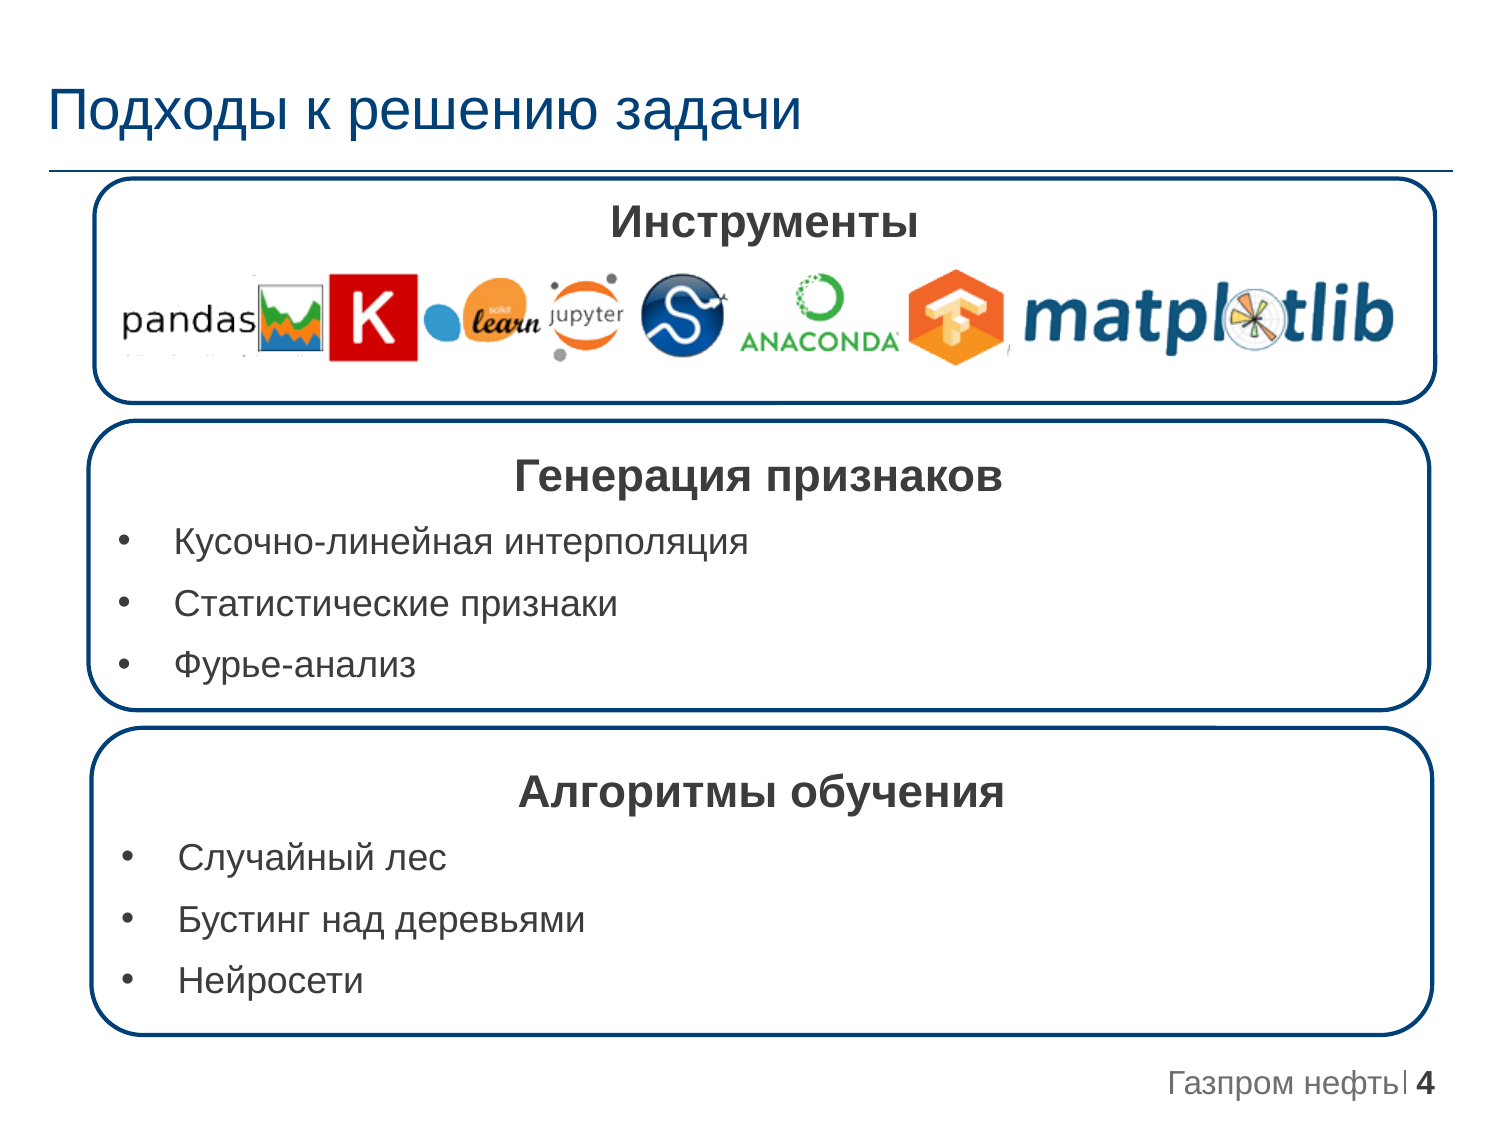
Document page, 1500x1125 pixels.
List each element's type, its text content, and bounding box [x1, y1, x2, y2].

title Подходы к решению задачи [47, 42, 1453, 143]
picture [122, 266, 1400, 369]
text_box Генерация признаков Кусочно-линейная интерполяция Статистические признаки Фурье-анализ [86, 418, 1432, 713]
text_box Алгоритмы обучения Случайный лес Бустинг над деревьями Нейросети [89, 725, 1435, 1038]
text_box Инструменты [92, 176, 1438, 406]
